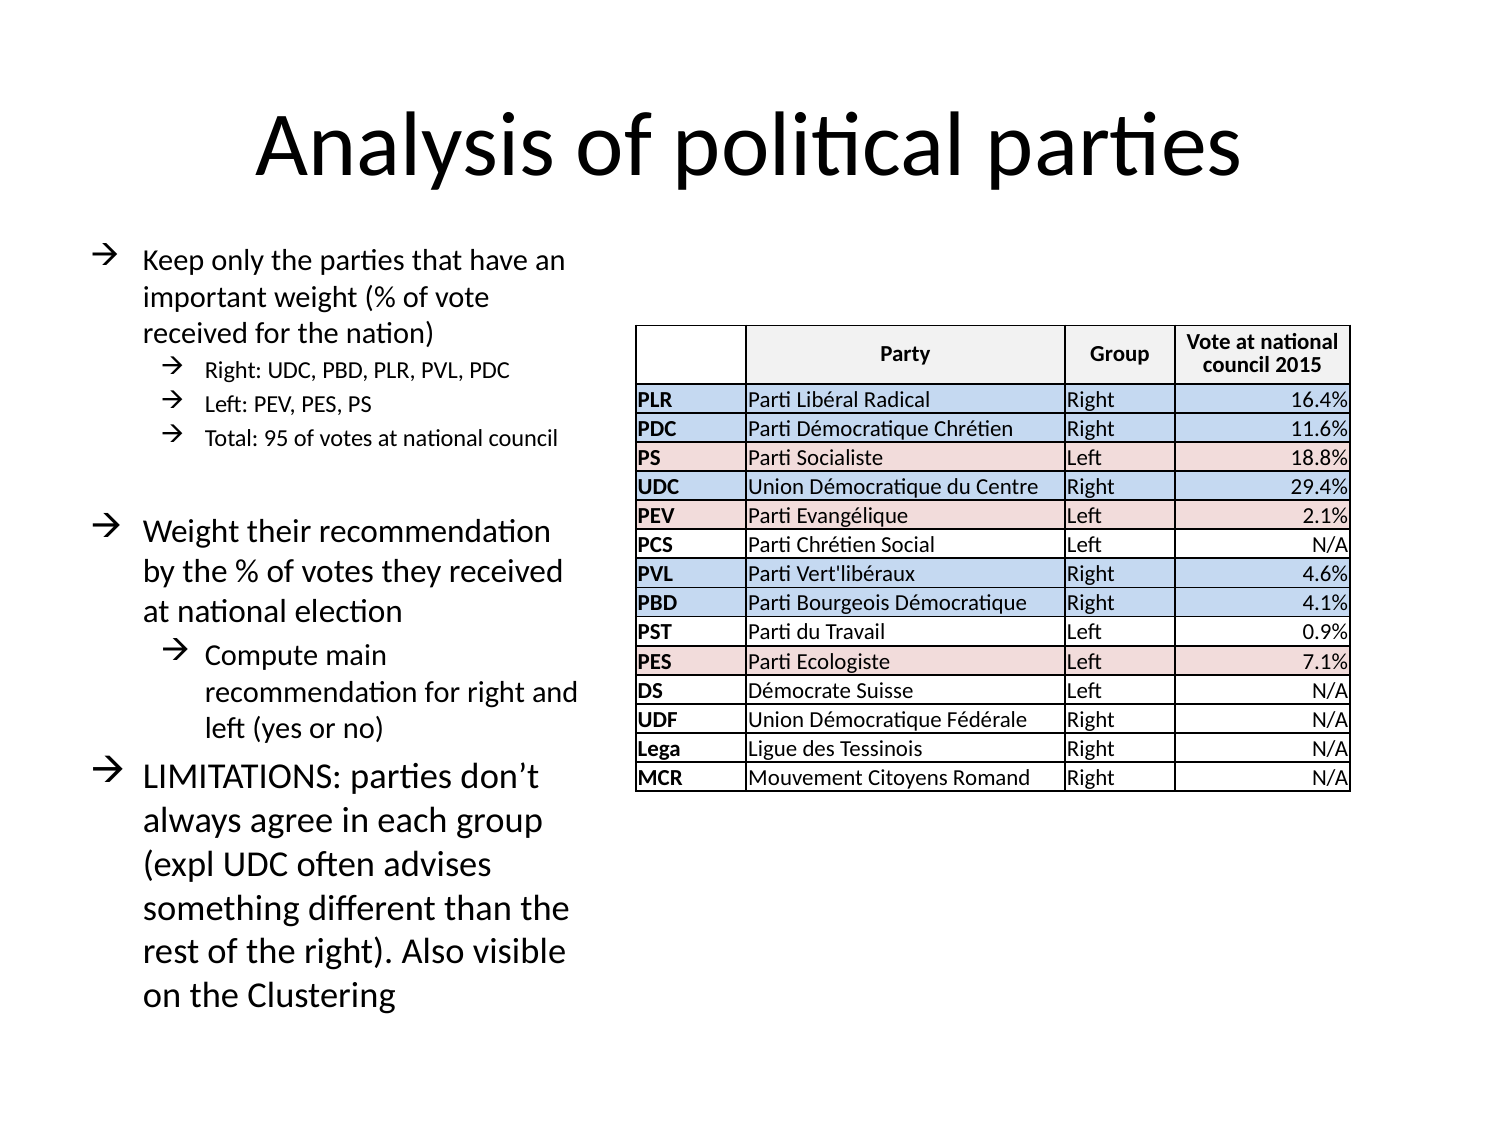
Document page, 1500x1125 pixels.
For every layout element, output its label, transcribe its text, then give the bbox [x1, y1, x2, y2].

table_cell PVL [637, 559, 745, 587]
table_cell Left [1066, 530, 1174, 557]
table_header Vote at national council 2015 [1176, 326, 1349, 383]
table_cell PEV [637, 501, 745, 528]
table_header Party [747, 326, 1064, 383]
table_cell PST [637, 617, 745, 645]
table_cell Parti Socialiste [747, 443, 1064, 470]
table_header [637, 326, 745, 383]
table_cell Left [1066, 617, 1174, 645]
table_cell UDF [637, 705, 745, 732]
table_cell Right [1066, 588, 1174, 616]
table_cell PCS [637, 530, 745, 557]
list Keep only the parties that have an important weight (% of vote received for the nation) Right: UDC, PBD, PLR, PVL, PDC Left: PEV, PES, PS Total: 95 of votes at national council Weight their recommendation by the % of votes they received at national election Compute main recommendation for right and left (yes or no) LIMITATIONS: parties don’t always agree in each group (expl UDC often advises something different than the rest of the right). Also visible on the Clustering [75, 232, 599, 1042]
table_cell Right [1066, 385, 1174, 412]
table_cell MCR [637, 763, 745, 790]
table_cell PDC [637, 414, 745, 441]
table_cell Parti Chrétien Social [747, 530, 1064, 557]
table_cell PS [637, 443, 745, 470]
table_cell Parti Vert'libéraux [747, 559, 1064, 587]
table_cell Démocrate Suisse [747, 676, 1064, 703]
table_cell Lega [637, 734, 745, 761]
table_cell N/A [1176, 763, 1349, 790]
table_cell 11.6% [1176, 414, 1349, 441]
table_cell Right [1066, 763, 1174, 790]
table_cell DS [637, 676, 745, 703]
table_cell Parti Libéral Radical [747, 385, 1064, 412]
table_cell Left [1066, 647, 1174, 674]
table_cell 4.6% [1176, 559, 1349, 587]
table_cell N/A [1176, 530, 1349, 557]
table_cell PLR [637, 385, 745, 412]
table_cell Right [1066, 734, 1174, 761]
table_cell Union Démocratique Fédérale [747, 705, 1064, 732]
table_cell PBD [637, 588, 745, 616]
table_cell Ligue des Tessinois [747, 734, 1064, 761]
table_cell Parti Ecologiste [747, 647, 1064, 674]
table_cell 2.1% [1176, 501, 1349, 528]
table_cell 18.8% [1176, 443, 1349, 470]
table_cell Parti Bourgeois Démocratique [747, 588, 1064, 616]
table_cell Left [1066, 676, 1174, 703]
table_cell 16.4% [1176, 385, 1349, 412]
table_cell 29.4% [1176, 472, 1349, 499]
table_cell 0.9% [1176, 617, 1349, 645]
table_cell N/A [1176, 734, 1349, 761]
table_cell Union Démocratique du Centre [747, 472, 1064, 499]
table_cell UDC [637, 472, 745, 499]
table_cell Right [1066, 559, 1174, 587]
table_cell Right [1066, 414, 1174, 441]
table_cell Mouvement Citoyens Romand [747, 763, 1064, 790]
table_cell Parti Démocratique Chrétien [747, 414, 1064, 441]
table_cell Parti du Travail [747, 617, 1064, 645]
table_cell N/A [1176, 705, 1349, 732]
table_cell 4.1% [1176, 588, 1349, 616]
table_header Group [1066, 326, 1174, 383]
table_cell Left [1066, 443, 1174, 470]
table_cell 7.1% [1176, 647, 1349, 674]
table_cell PES [637, 647, 745, 674]
table_cell N/A [1176, 676, 1349, 703]
title Analysis of political parties [75, 45, 1425, 233]
table_cell Right [1066, 705, 1174, 732]
table_cell Parti Evangélique [747, 501, 1064, 528]
table_cell Left [1066, 501, 1174, 528]
table_cell Right [1066, 472, 1174, 499]
